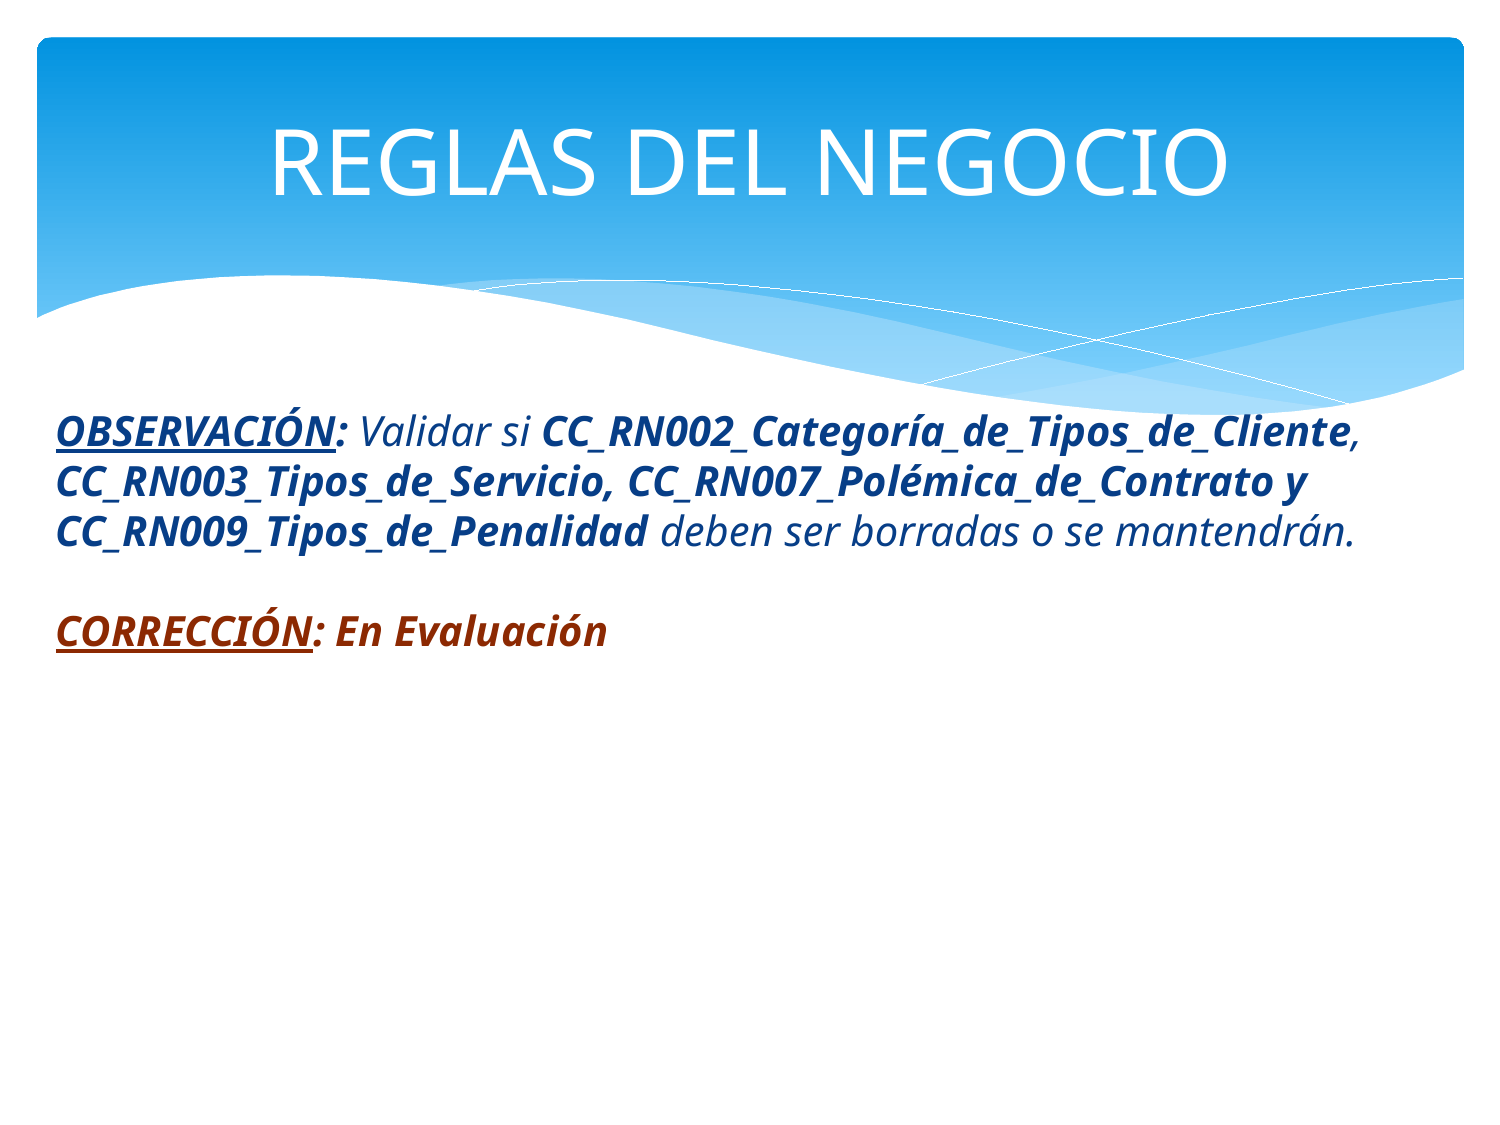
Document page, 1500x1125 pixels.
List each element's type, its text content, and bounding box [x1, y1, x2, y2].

text_box REGLAS DEL NEGOCIO [74, 55, 1425, 261]
text_box OBSERVACIÓN: Validar si CC_RN002_Categoría_de_Tipos_de_Cliente, CC_RN003_Tipos_de_Servicio, CC_RN007_Polémica_de_Contrato y CC_RN009_Tipos_de_Penalidad deben ser borradas o se mantendrán. CORRECCIÓN: En Evaluación [41, 397, 1459, 662]
